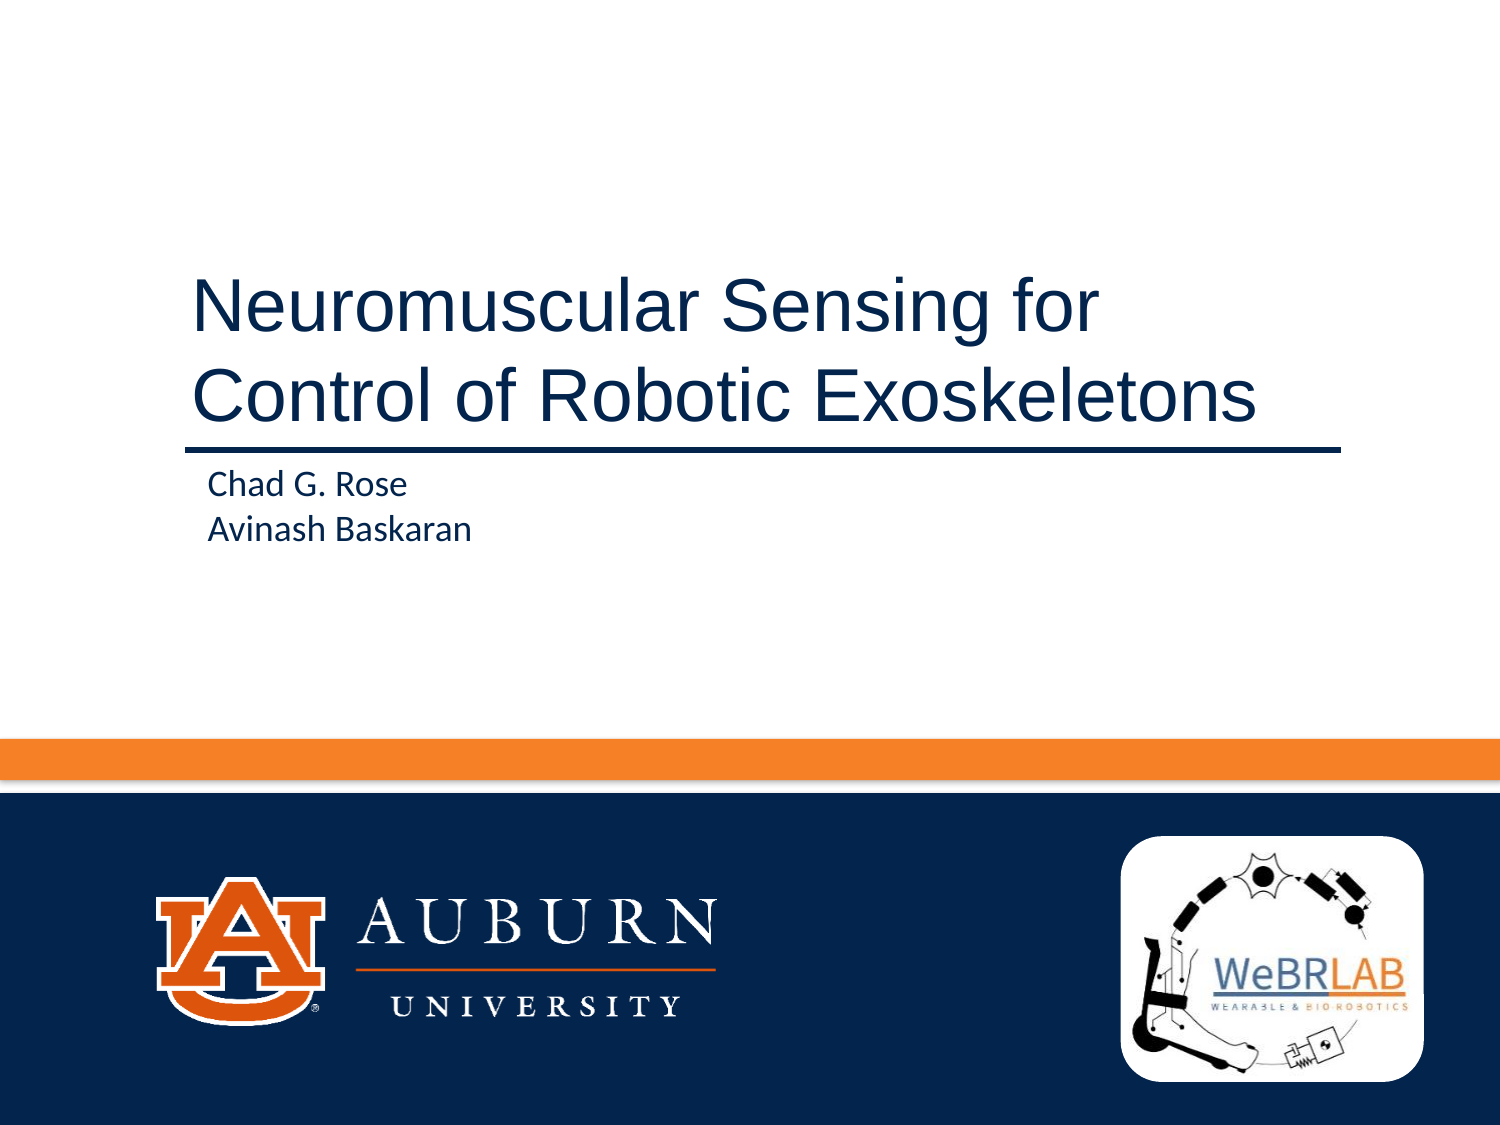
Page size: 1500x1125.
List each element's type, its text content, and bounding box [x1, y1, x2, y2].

picture [1120, 836, 1424, 1082]
picture [156, 877, 717, 1026]
title Neuromuscular Sensing for Control of Robotic Exoskeletons [184, 343, 1316, 444]
text_box Chad G. Rose Avinash Baskaran [199, 456, 482, 558]
